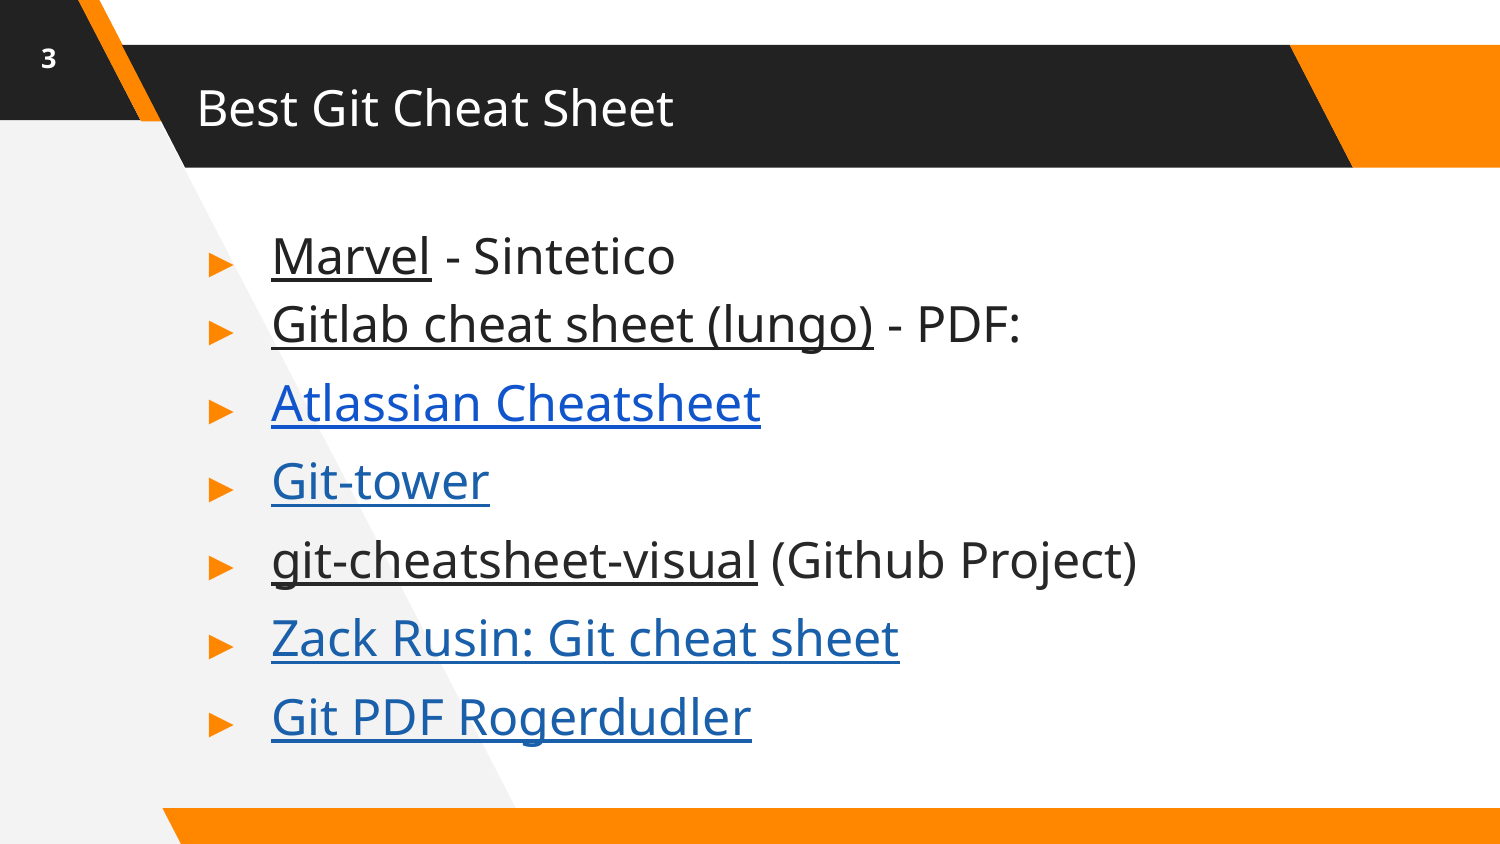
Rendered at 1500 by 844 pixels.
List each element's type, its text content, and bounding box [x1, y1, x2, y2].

list Marvel - Sintetico Gitlab cheat sheet (lungo) - PDF: Atlassian Cheatsheet Git-tower git-cheatsheet-visual (Github Project) Zack Rusin: Git cheat sheet Git PDF Rogerdudler [181, 209, 1425, 808]
slide_number ‹#› [0, 0, 98, 121]
title Best Git Cheat Sheet [181, 45, 1285, 169]
